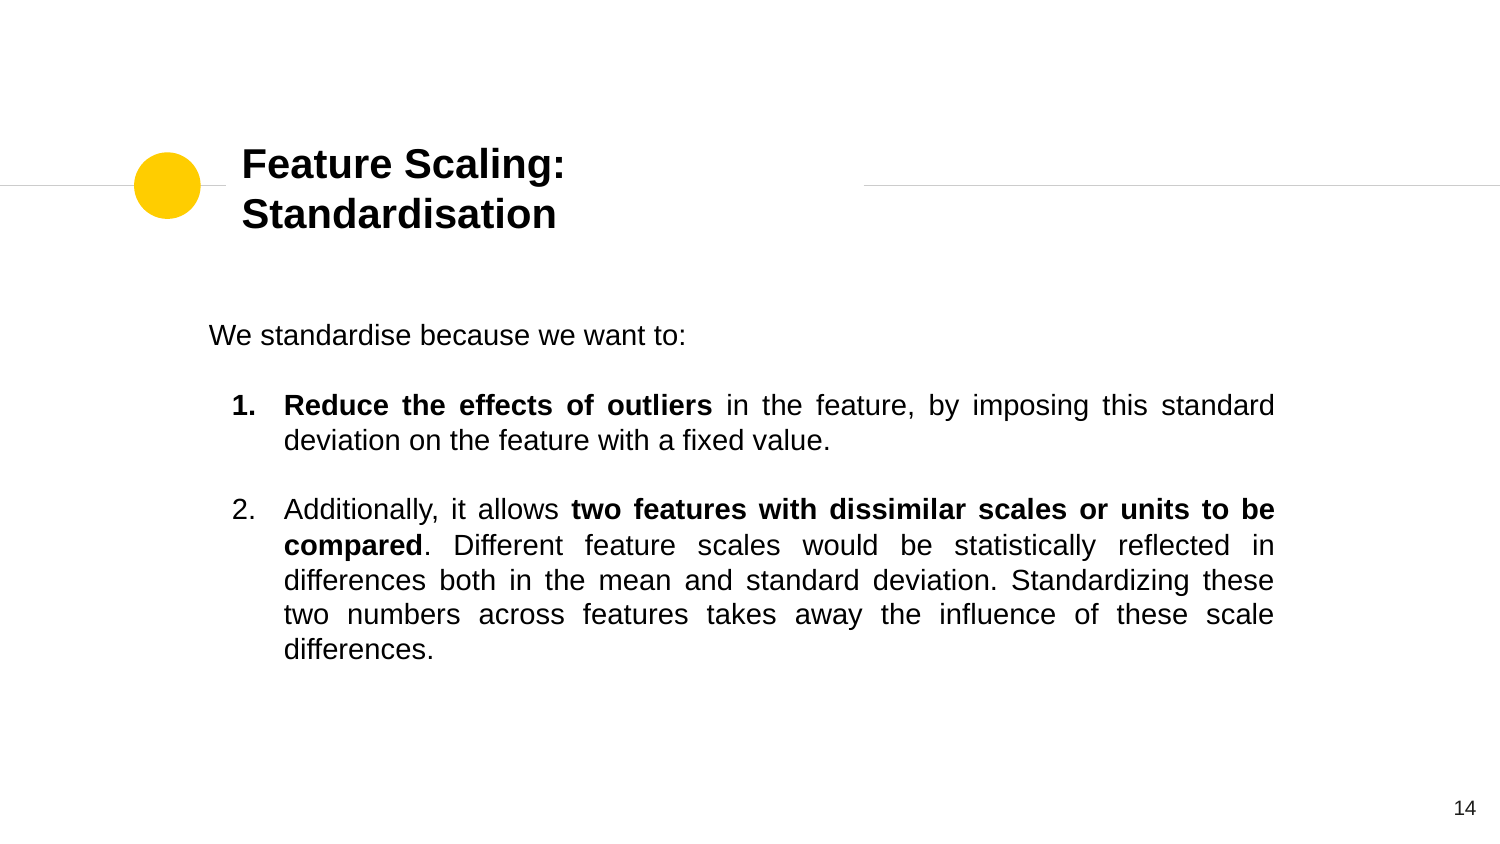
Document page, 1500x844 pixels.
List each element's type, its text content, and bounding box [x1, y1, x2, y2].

title Feature Scaling: Standardisation [226, 151, 863, 223]
text_box We standardise because we want to: Reduce the effects of outliers in the feature, by imposing this standard deviation on the feature with a fixed value. Additionally, it allows two features with dissimilar scales or units to be compared. Different feature scales would be statistically reflected in differences both in the mean and standard deviation. Standardizing these two numbers across features takes away the influence of these scale differences. [194, 301, 1292, 760]
slide_number ‹#› [1401, 779, 1492, 844]
